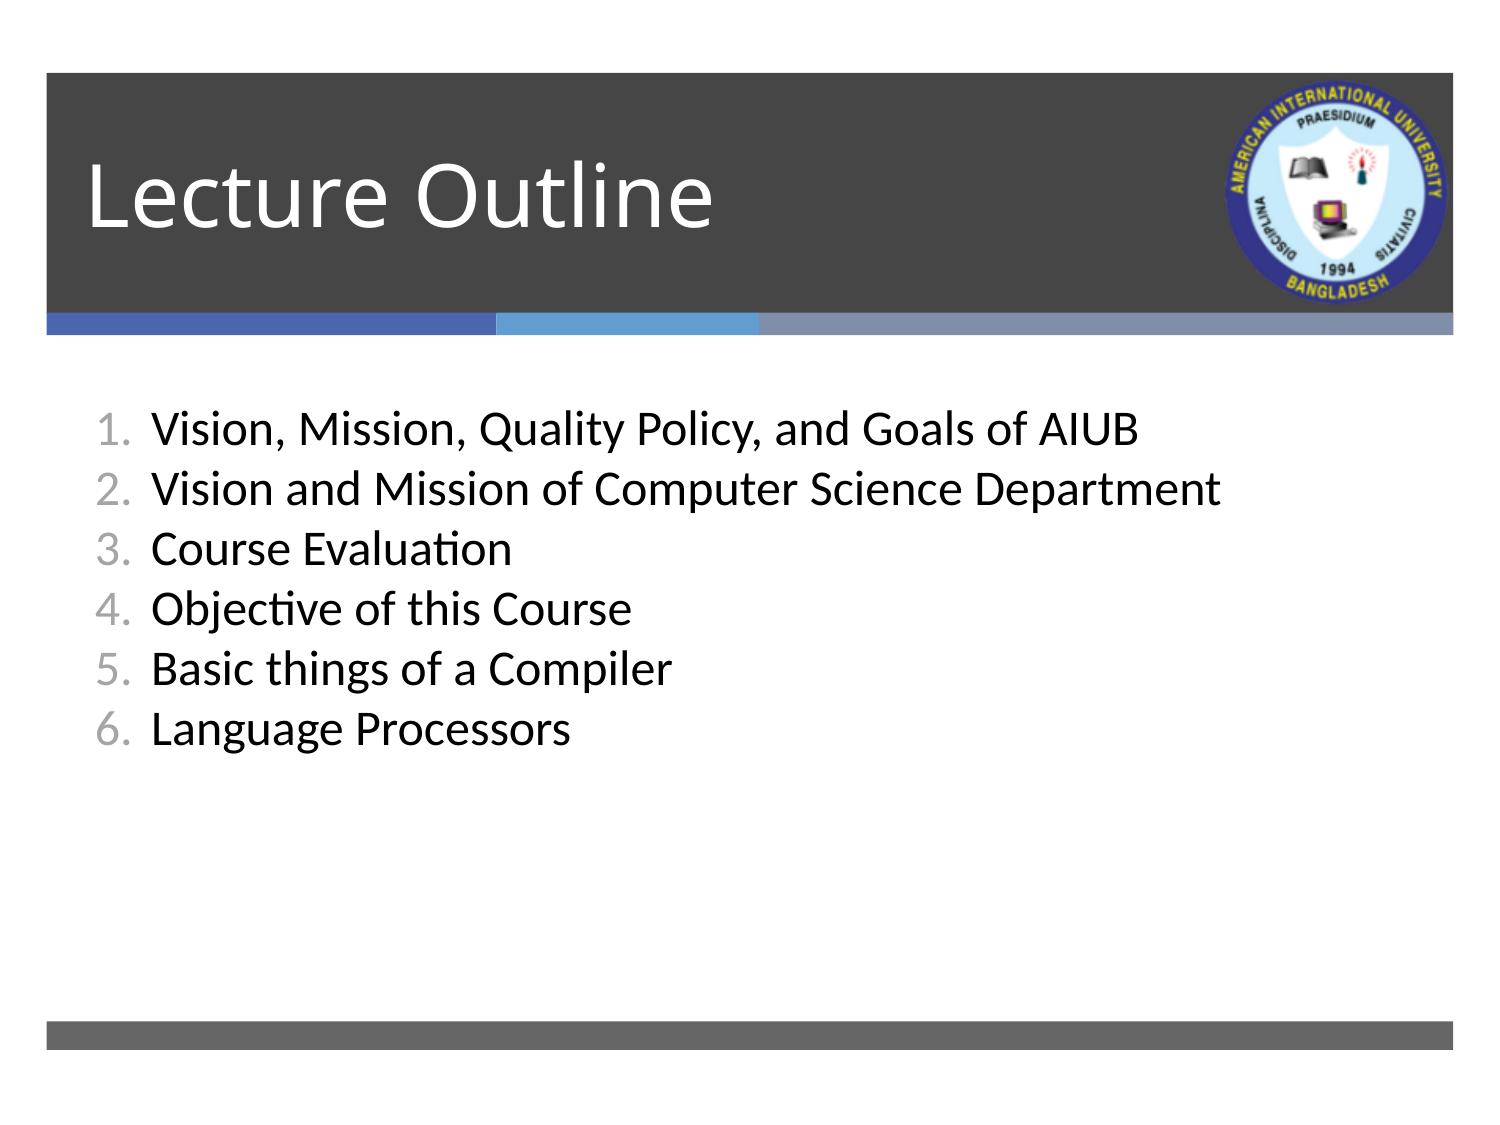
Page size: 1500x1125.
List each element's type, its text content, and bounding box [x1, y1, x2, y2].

subtitle Vision, Mission, Quality Policy, and Goals of AIUB Vision and Mission of Computer Science Department Course Evaluation Objective of this Course Basic things of a Compiler Language Processors [79, 387, 1352, 999]
picture [1220, 75, 1454, 310]
title Lecture Outline [69, 73, 1351, 253]
